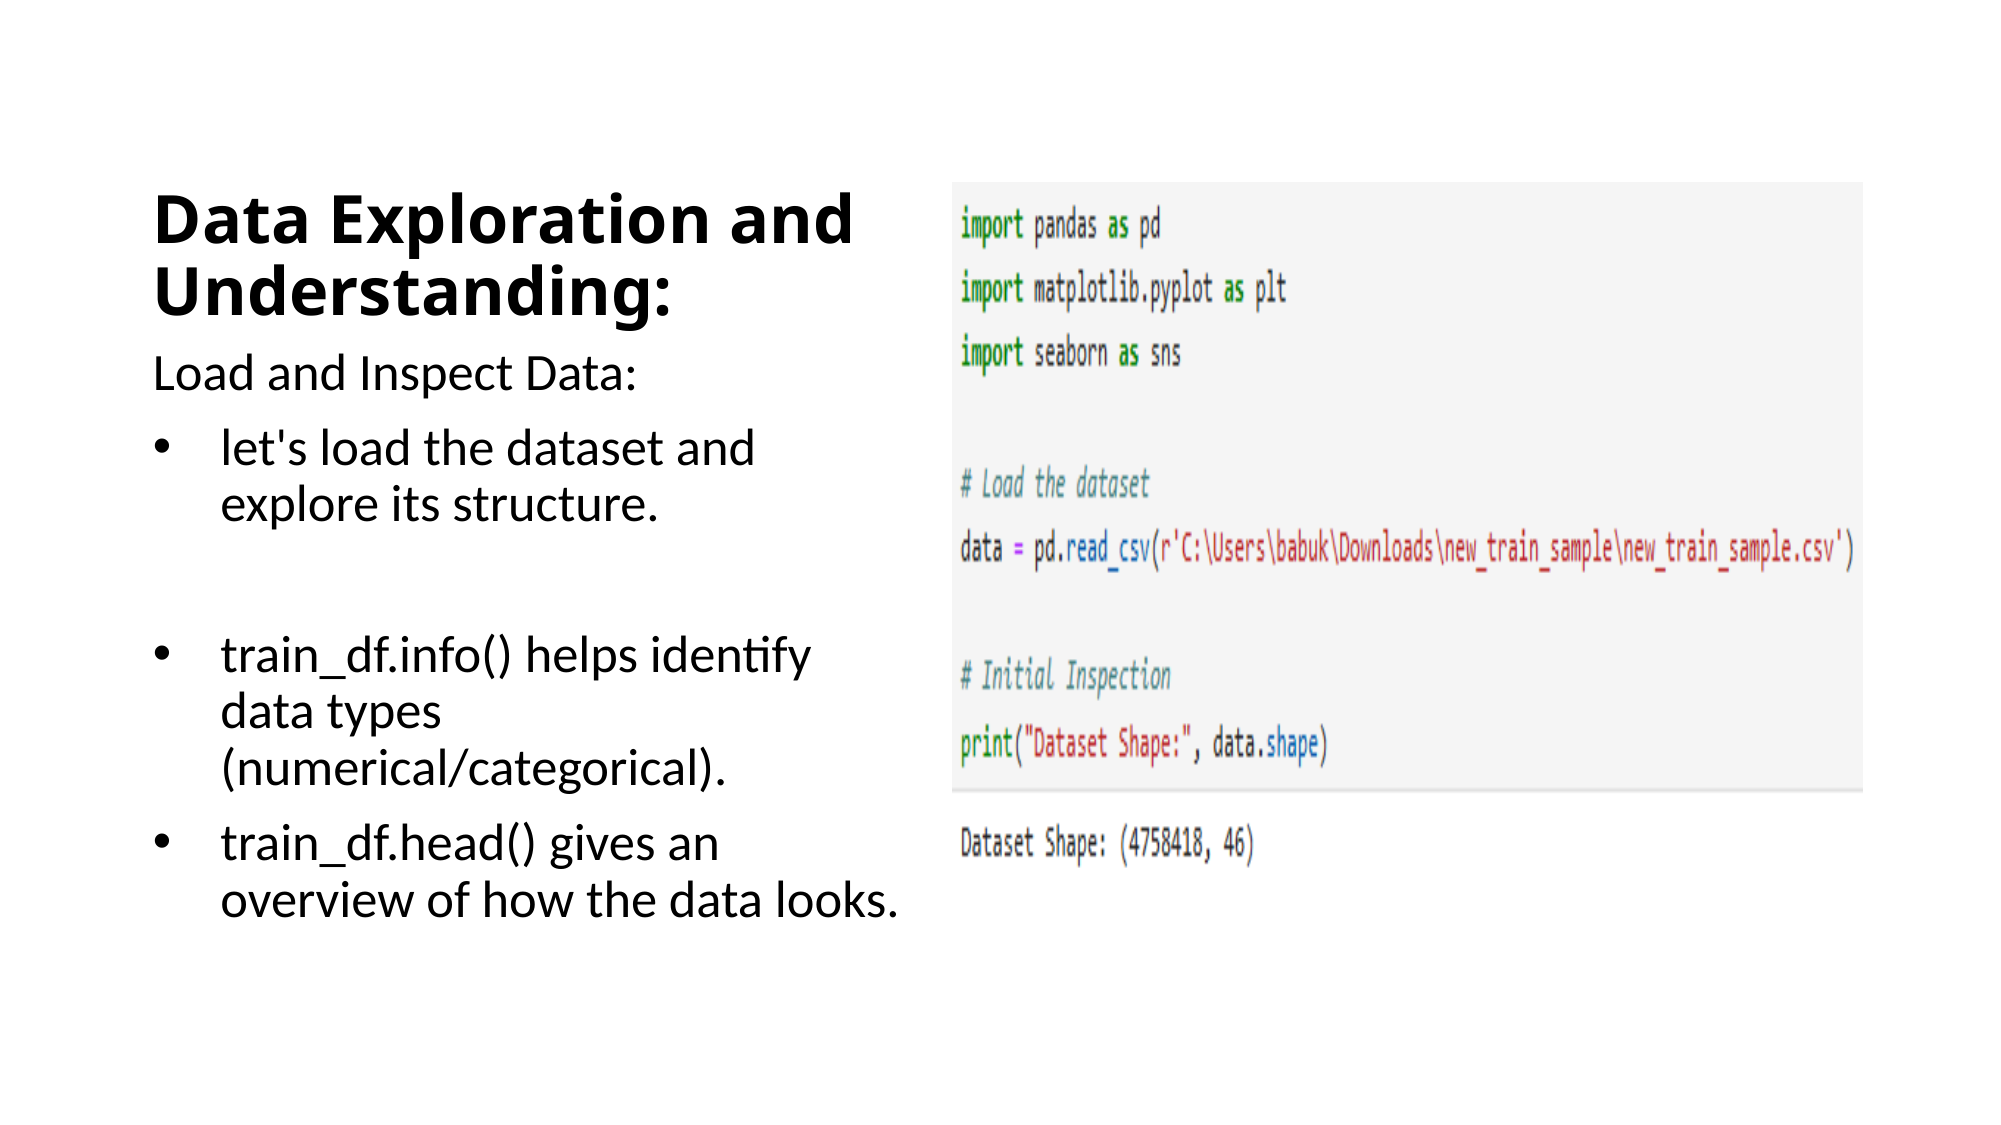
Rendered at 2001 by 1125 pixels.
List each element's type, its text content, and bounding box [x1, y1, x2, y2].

list Load and Inspect Data: let's load the dataset and explore its structure. train_df.info() helps identify data types (numerical/categorical). train_df.head() gives an overview of how the data looks. [137, 337, 925, 963]
title Data Exploration and Understanding: [137, 75, 925, 337]
picture [952, 182, 1863, 875]
